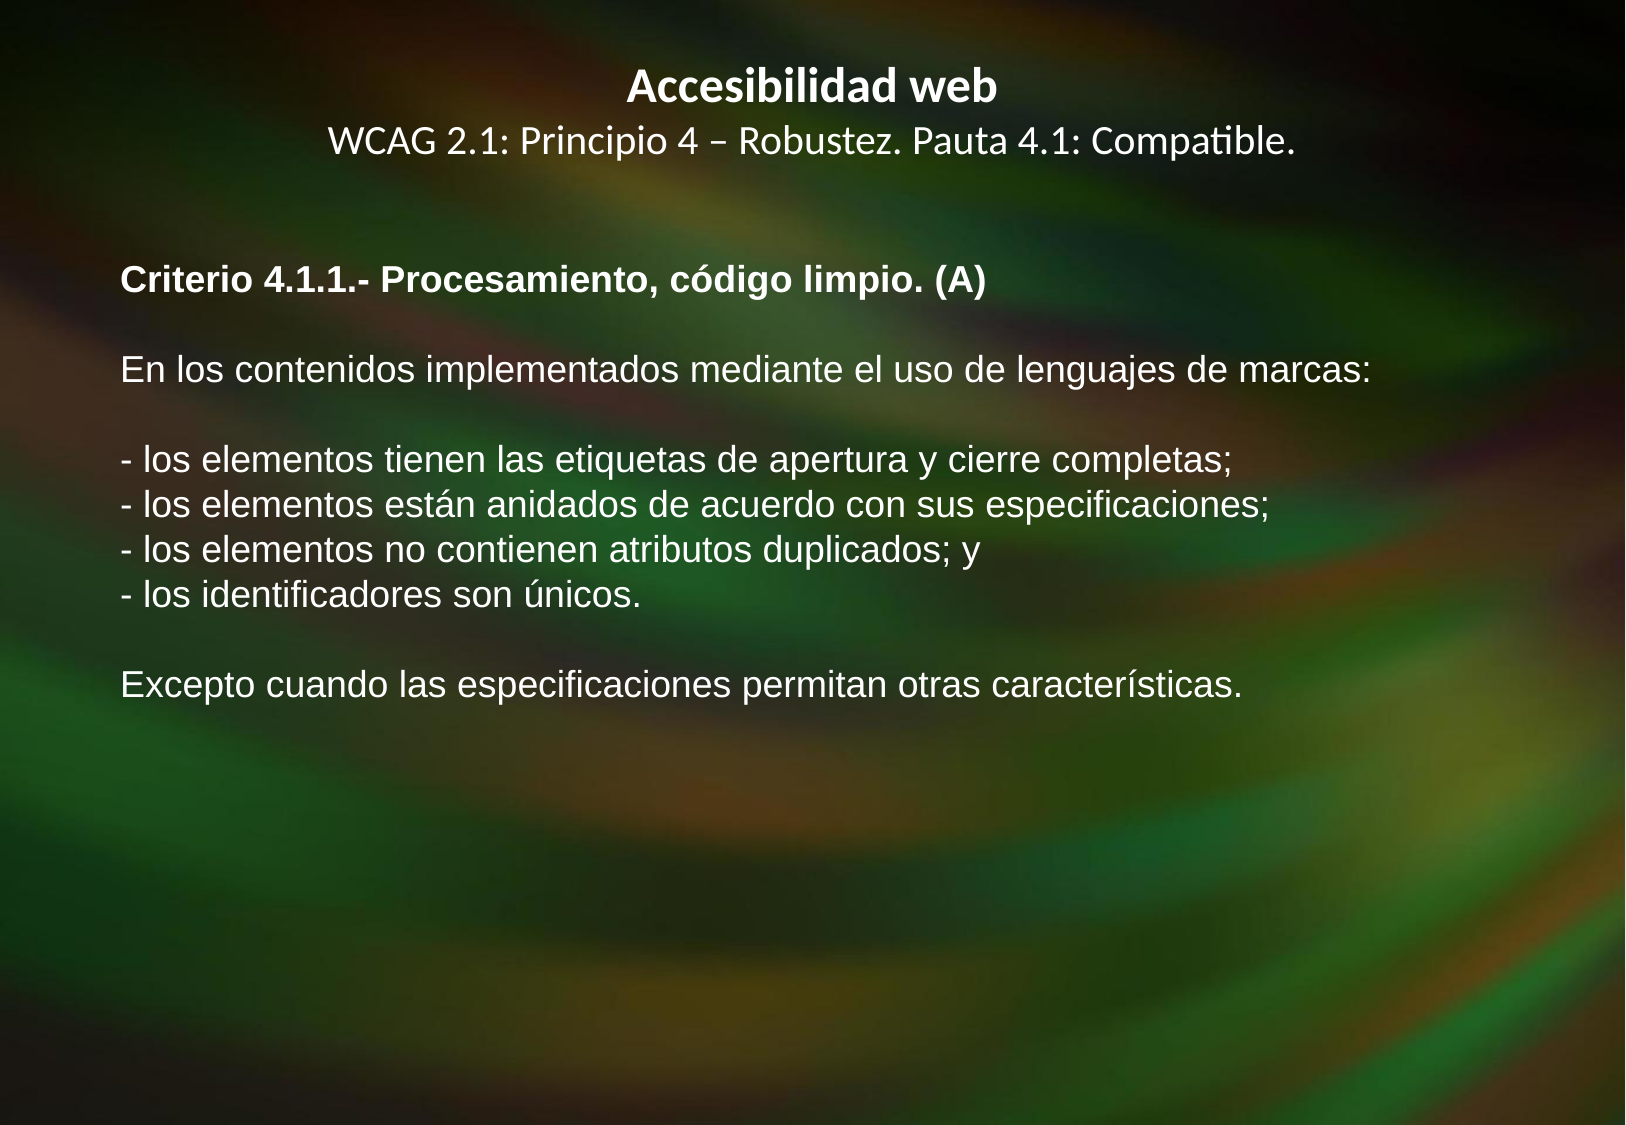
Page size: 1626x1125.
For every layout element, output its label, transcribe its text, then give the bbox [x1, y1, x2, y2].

text_box Criterio 4.1.1.- Procesamiento, código limpio. (A) En los contenidos implementados mediante el uso de lenguajes de marcas: - los elementos tienen las etiquetas de apertura y cierre completas; - los elementos están anidados de acuerdo con sus especificaciones; - los elementos no contienen atributos duplicados; y - los identificadores son únicos. Excepto cuando las especificaciones permitan otras características. [105, 247, 1520, 713]
picture [0, 0, 1626, 1125]
text_box WCAG 2.1: Principio 4 – Robustez. Pauta 4.1: Compatible. [312, 105, 1312, 171]
text_box Accesibilidad web [611, 44, 1014, 105]
